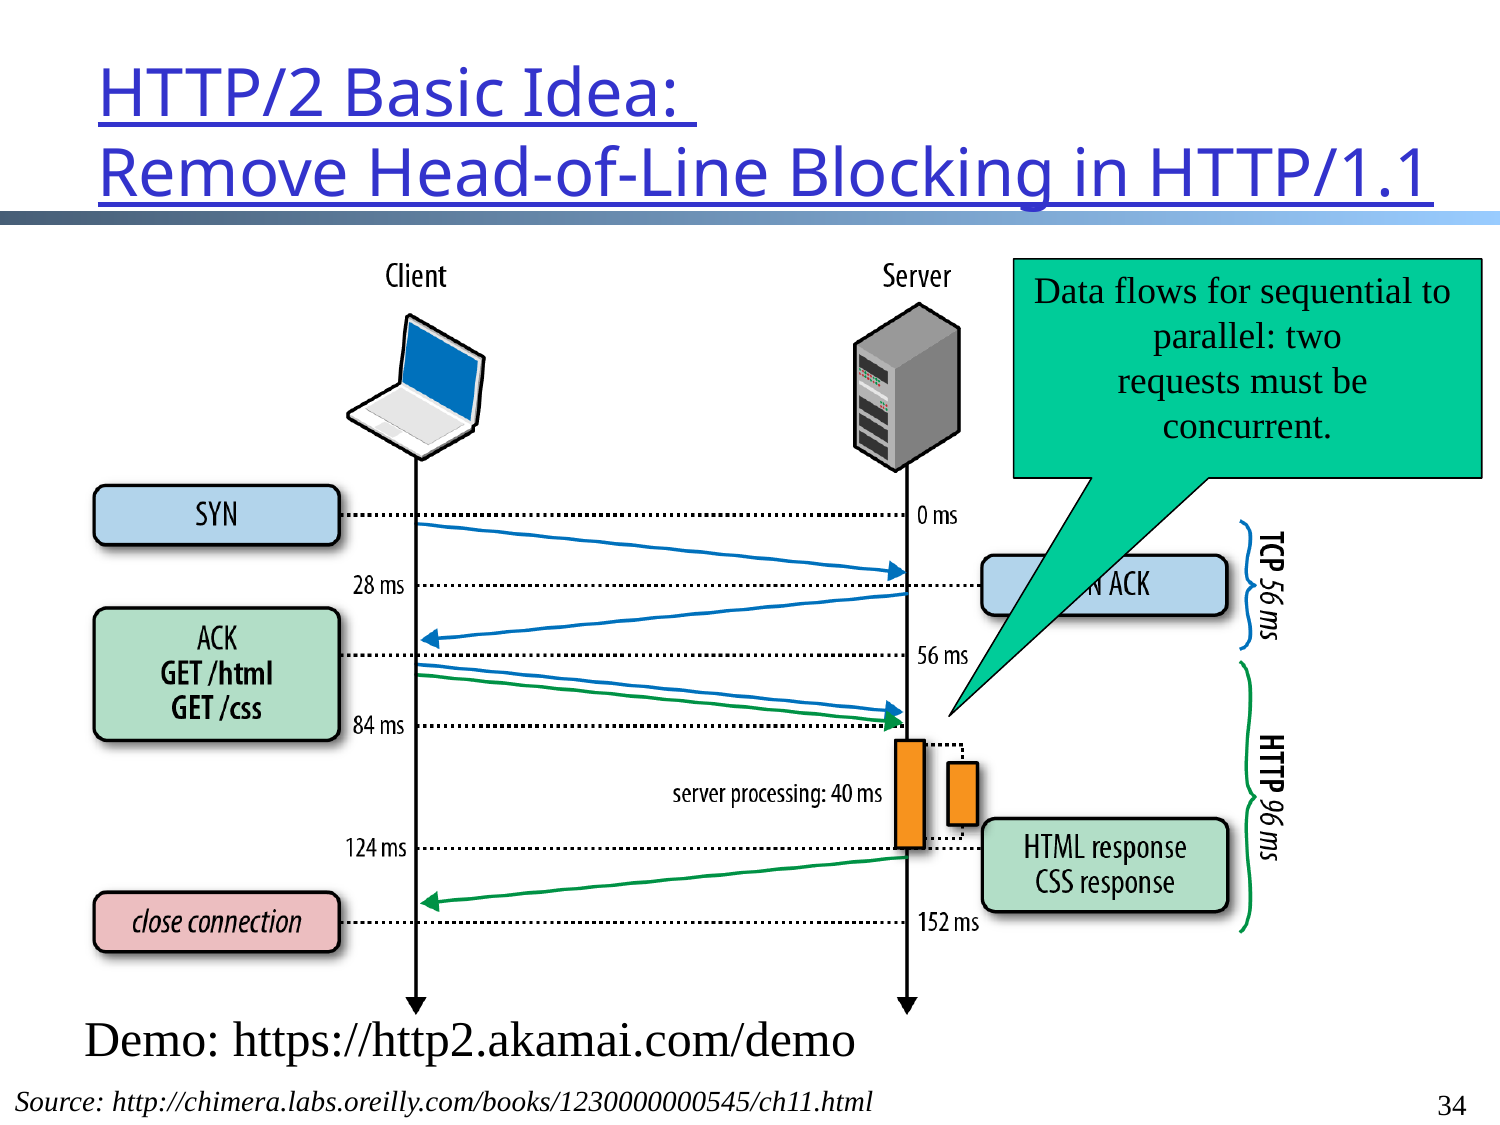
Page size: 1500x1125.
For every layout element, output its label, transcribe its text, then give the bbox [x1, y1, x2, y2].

text_box Source: http://chimera.labs.oreilly.com/books/1230000000545/ch11.html [0, 1074, 1175, 1125]
slide_number 34 [1406, 1078, 1482, 1125]
picture [82, 257, 1290, 1015]
title HTTP/2 Basic Idea: Remove Head-of-Line Blocking in HTTP/1.1 [82, 61, 1466, 199]
text_box Data flows for sequential to parallel: two requests must be concurrent. [1292, 258, 1482, 478]
text_box Demo: https://http2.akamai.com/demo [69, 998, 872, 1074]
